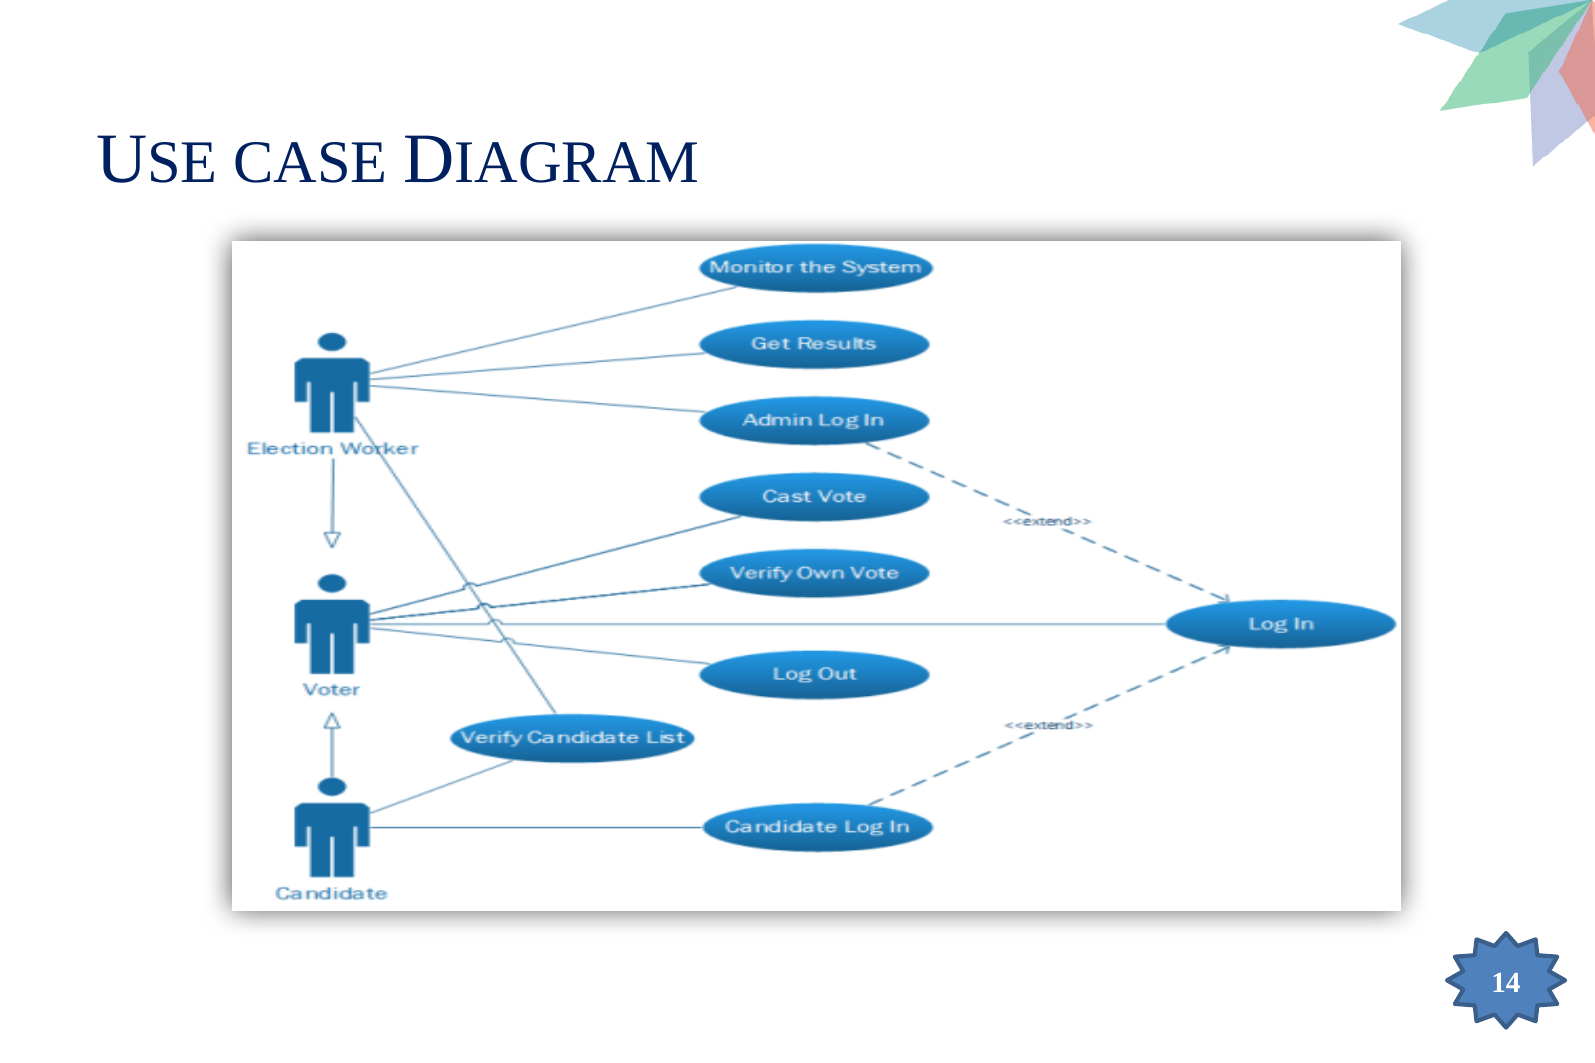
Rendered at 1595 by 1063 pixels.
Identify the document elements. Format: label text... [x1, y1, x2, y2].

text_box 14 [1444, 930, 1568, 1030]
list USE CASE DIAGRAM [81, 118, 1517, 190]
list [231, 241, 1401, 912]
picture [0, 0, 1595, 1063]
